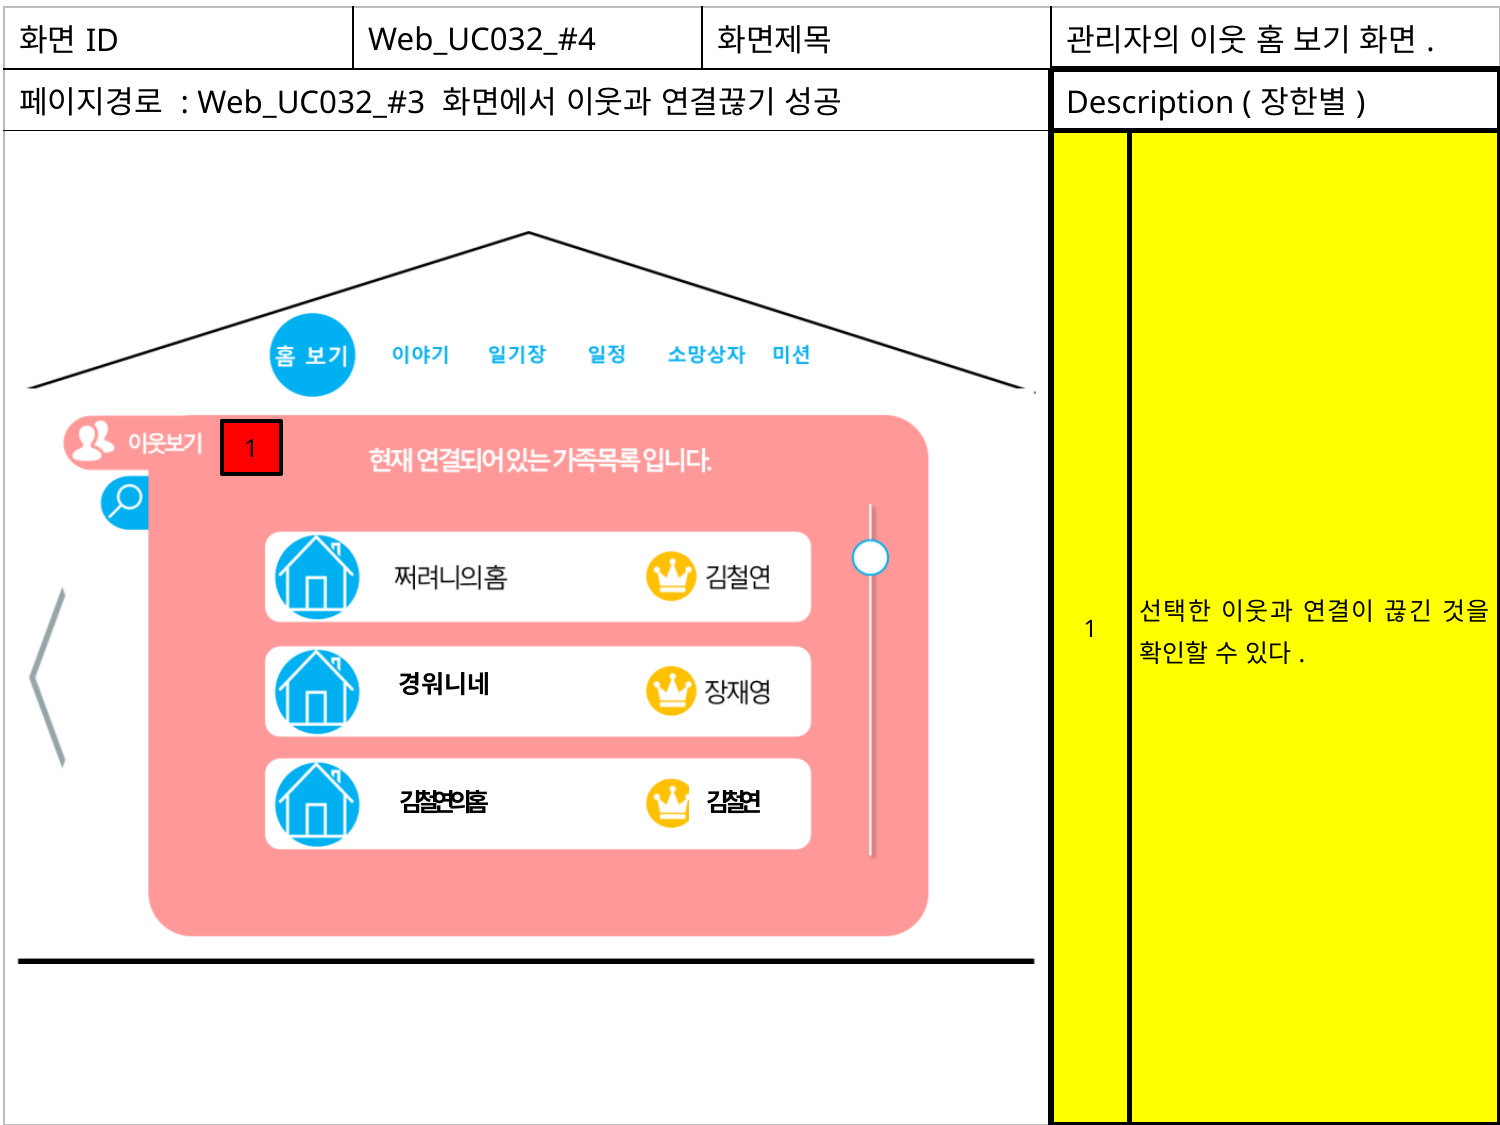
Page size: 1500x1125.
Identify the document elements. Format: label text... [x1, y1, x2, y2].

table_cell 선택한 이웃과 연결이 끊긴 것을 확인할 수 있다. [1132, 133, 1497, 1122]
table_cell 페이지경로 : Web_UC032_#3 화면에서 이웃과 연결끊기 성공 [5, 70, 1048, 130]
table_header 화면ID [5, 8, 352, 68]
table_header 화면제목 [703, 8, 1050, 68]
table_cell Description (장한별) [1054, 72, 1497, 128]
table_cell 1 [1054, 133, 1127, 1122]
table_cell [5, 131, 1048, 1124]
table_header Web_UC032_#4 [354, 8, 701, 68]
table_header 관리자의 이웃 홈 보기 화면. [1052, 8, 1499, 66]
picture [9, 231, 1040, 965]
